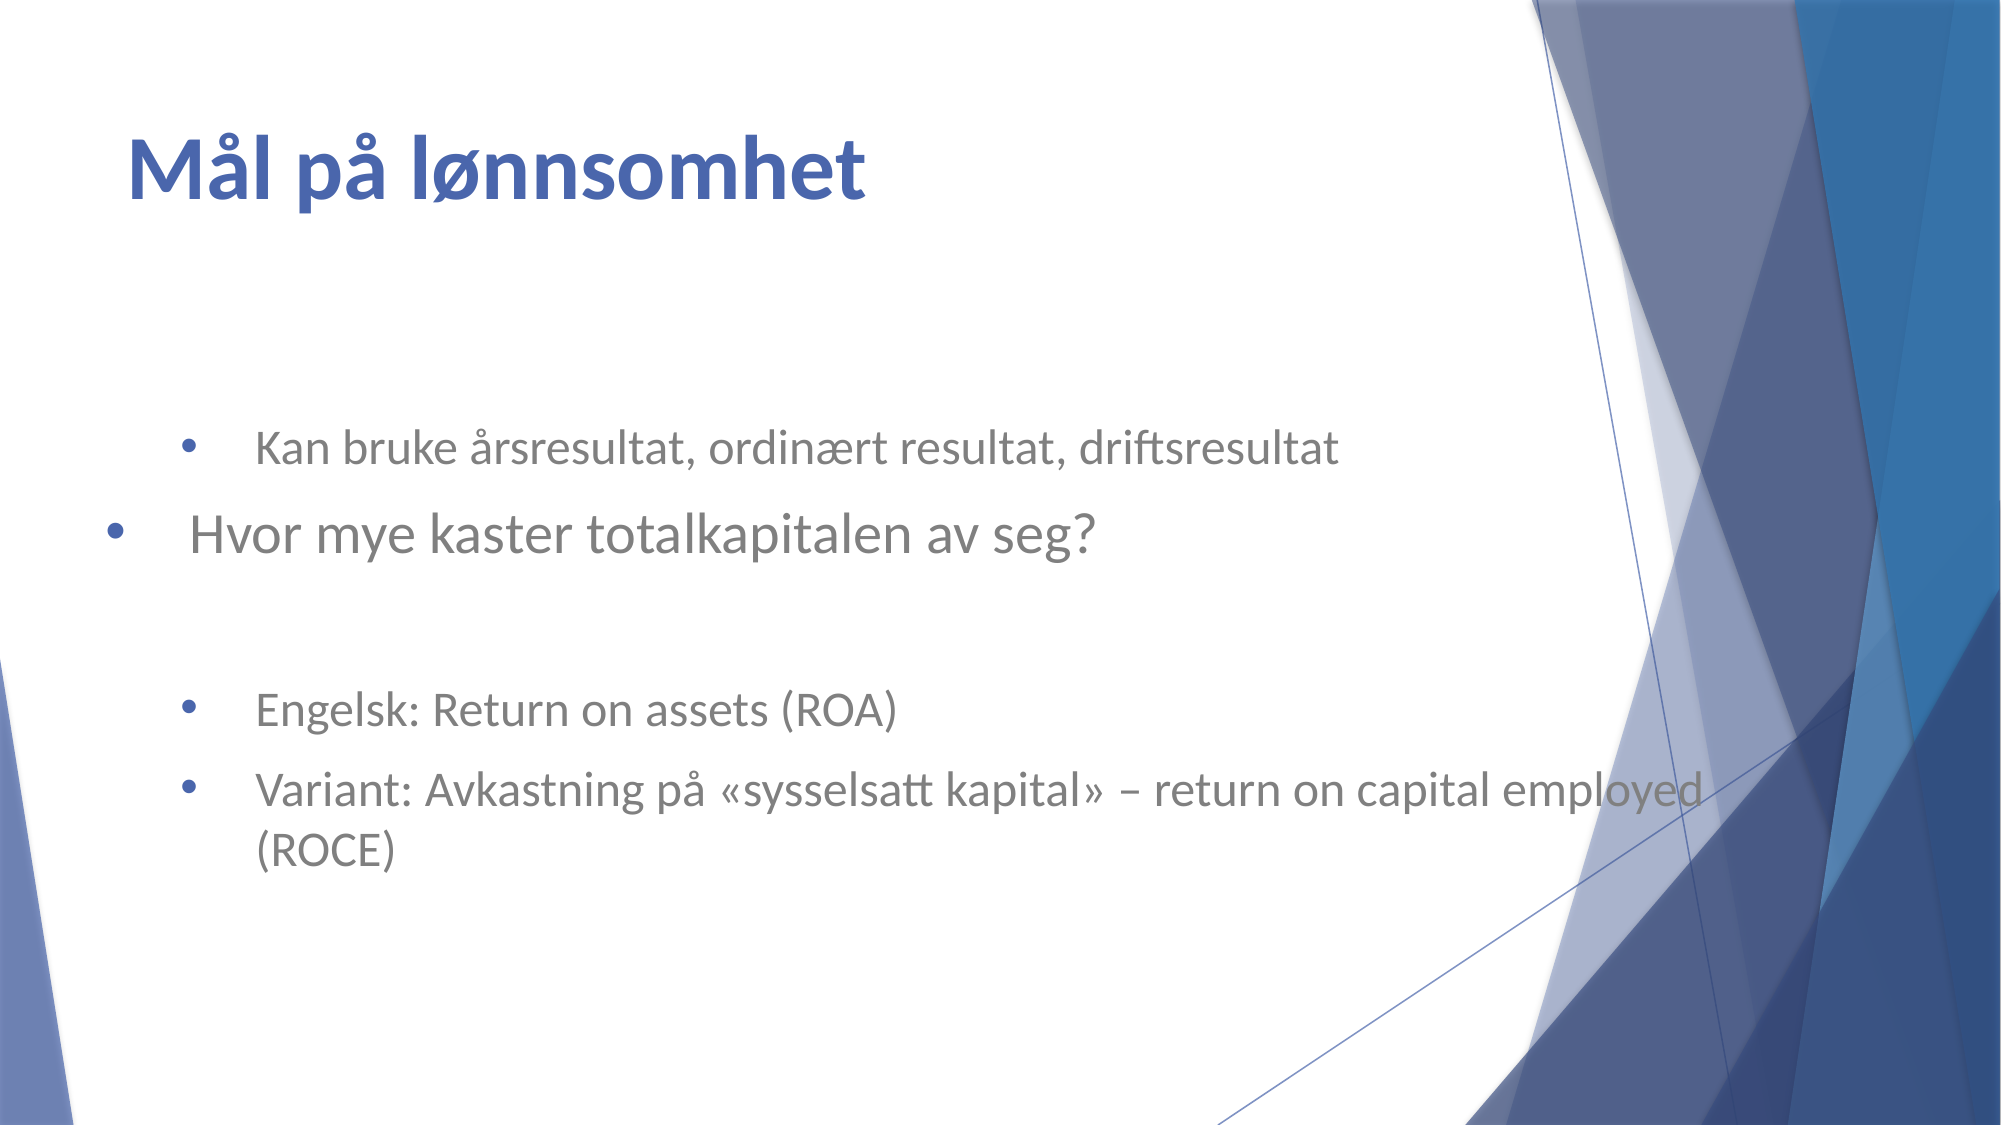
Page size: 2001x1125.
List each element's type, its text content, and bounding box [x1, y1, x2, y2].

title Mål på lønnsomhet [111, 99, 1522, 317]
